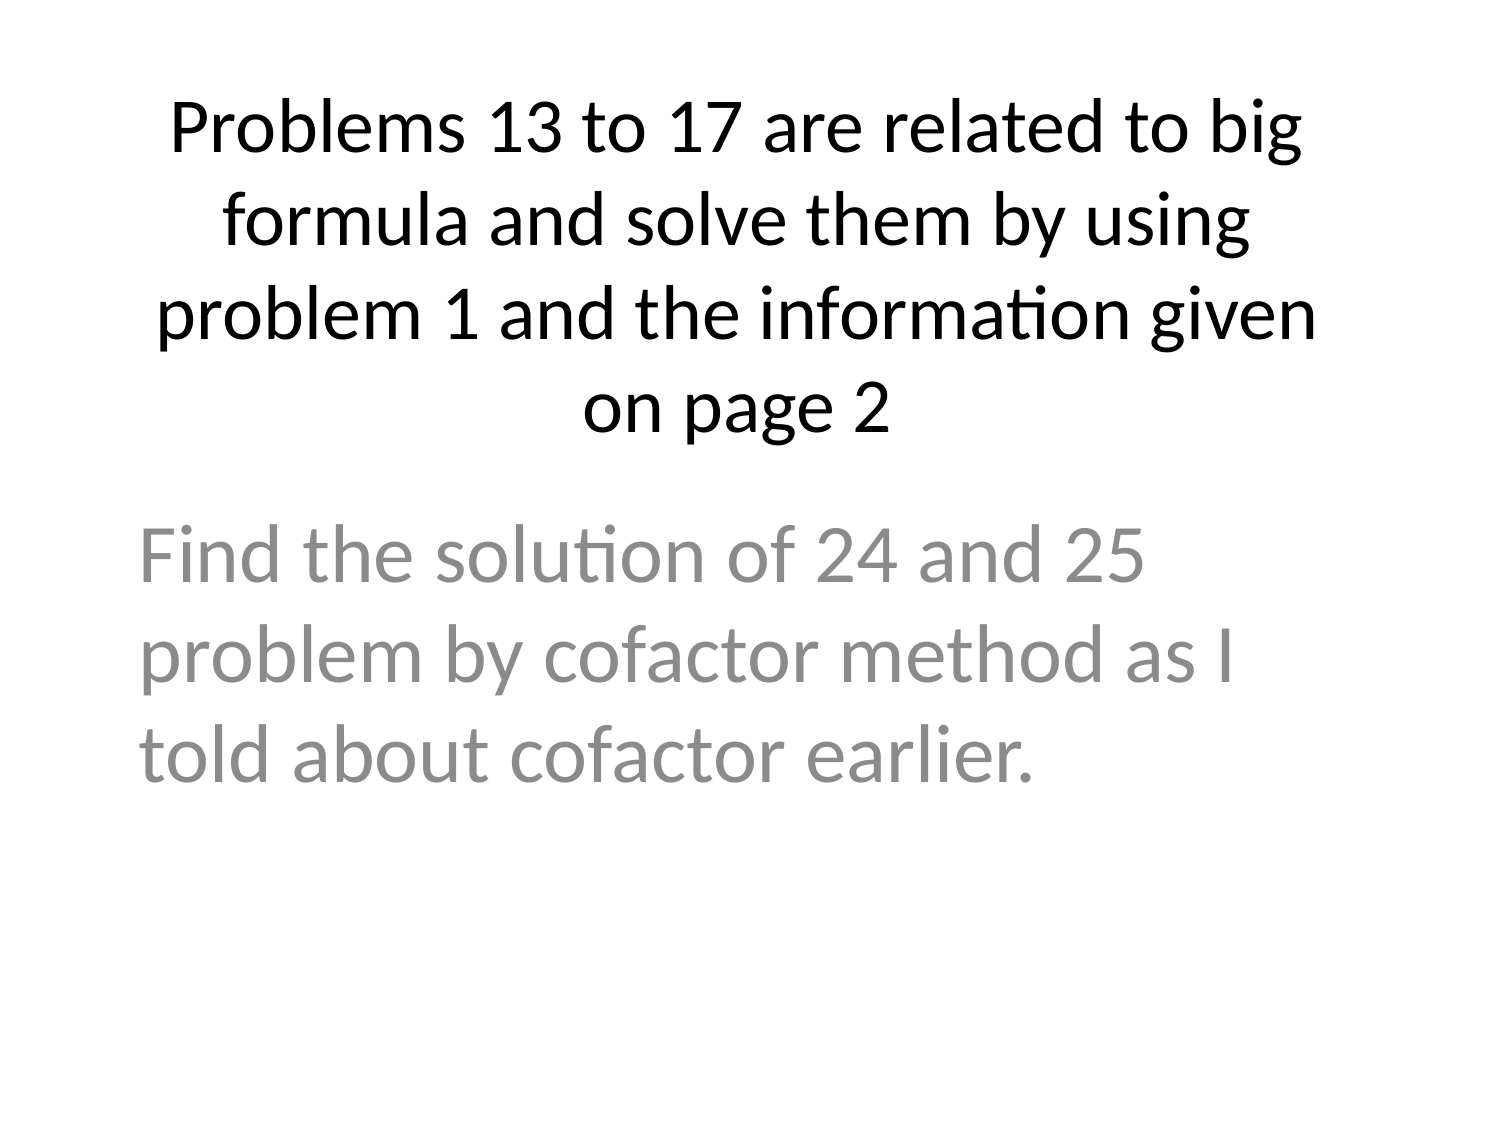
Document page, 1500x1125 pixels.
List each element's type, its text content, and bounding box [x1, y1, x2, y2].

title Problems 13 to 17 are related to big formula and solve them by using problem 1 and the information given on page 2 [100, 66, 1376, 457]
subtitle Find the solution of 24 and 25 problem by cofactor method as I told about cofactor earlier. [123, 491, 1376, 925]
